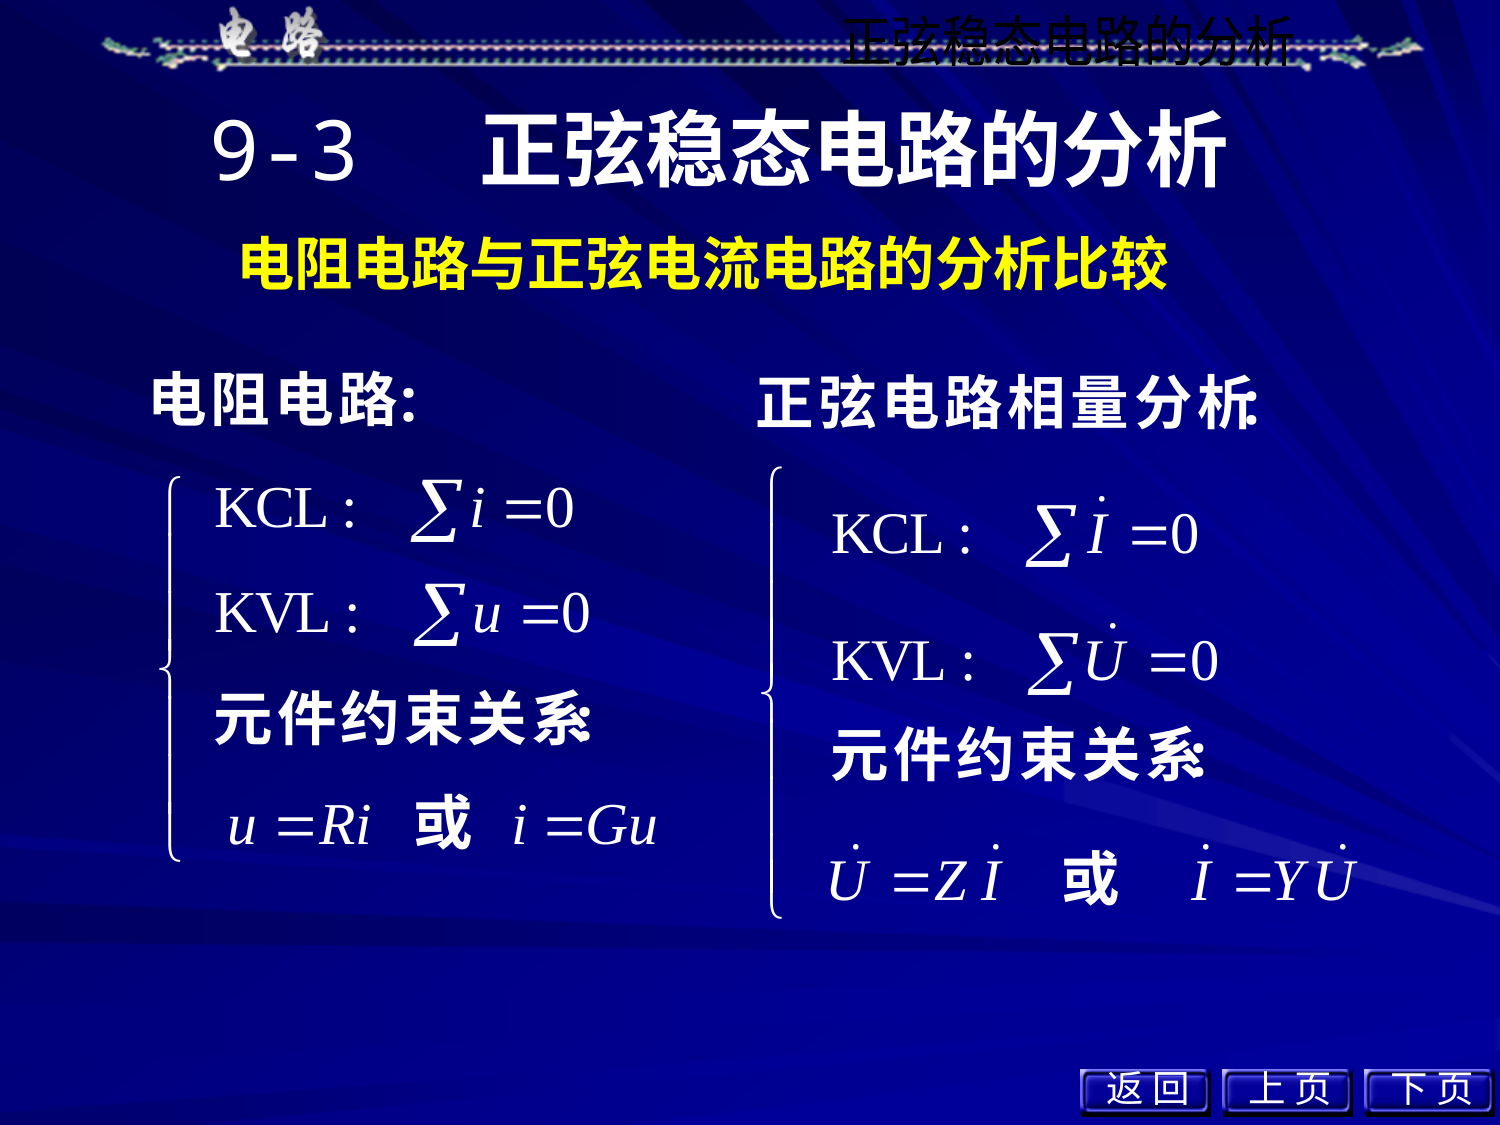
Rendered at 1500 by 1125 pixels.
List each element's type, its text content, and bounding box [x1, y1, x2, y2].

picture [0, 0, 1500, 1125]
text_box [749, 362, 1400, 929]
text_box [1080, 1057, 1211, 1118]
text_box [1222, 1057, 1353, 1118]
text_box 9-3 正弦稳态电路的分析 [194, 90, 1365, 205]
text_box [1364, 1057, 1495, 1118]
text_box 电阻电路与正弦电流电路的分析比较 [221, 220, 1184, 305]
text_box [147, 361, 668, 873]
